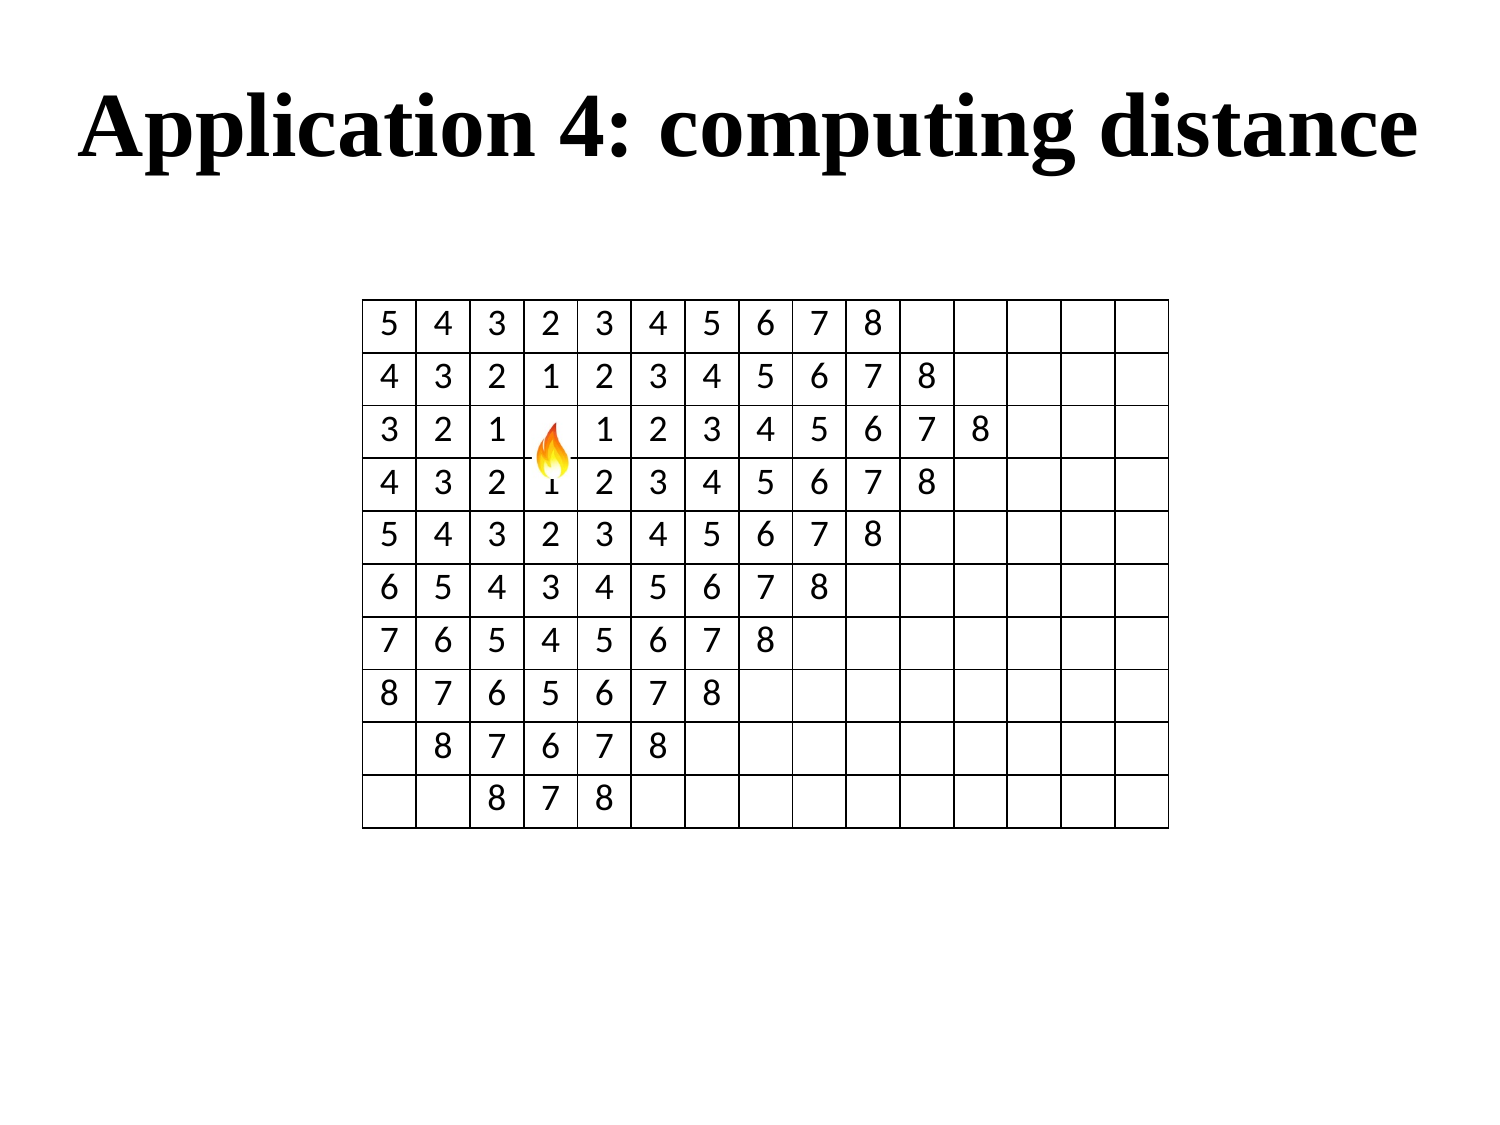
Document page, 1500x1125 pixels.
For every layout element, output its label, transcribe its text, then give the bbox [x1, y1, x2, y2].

table_cell [1062, 565, 1114, 616]
table_cell [740, 723, 792, 774]
table_cell [793, 670, 845, 721]
table_cell 7 [578, 723, 630, 774]
table_cell [1062, 406, 1114, 457]
table_cell 7 [847, 354, 899, 405]
table_cell [1008, 723, 1060, 774]
table_cell [901, 723, 953, 774]
table_cell [1116, 565, 1168, 616]
table_cell 5 [525, 670, 577, 721]
table_cell 7 [632, 670, 684, 721]
table_cell 4 [363, 459, 415, 510]
table_cell [1062, 354, 1114, 405]
table_cell [1008, 354, 1060, 405]
table_cell [1008, 776, 1060, 827]
table_cell [955, 459, 1006, 510]
table_cell 4 [578, 565, 630, 616]
table_cell [847, 565, 899, 616]
table_cell 6 [847, 406, 899, 457]
table_cell [1116, 618, 1168, 669]
table_cell 3 [363, 406, 415, 457]
table_cell [1116, 723, 1168, 774]
table_cell [1008, 406, 1060, 457]
table_cell [793, 618, 845, 669]
table_cell [740, 776, 792, 827]
table_cell 4 [686, 354, 738, 405]
table_cell 8 [847, 512, 899, 563]
picture [531, 421, 571, 479]
table_cell 7 [901, 406, 953, 457]
table_cell [1062, 723, 1114, 774]
table_cell [901, 565, 953, 616]
table_cell [955, 512, 1006, 563]
table_cell 4 [686, 459, 738, 510]
table_cell 5 [363, 512, 415, 563]
table_header 3 [471, 301, 523, 352]
table_cell 2 [578, 459, 630, 510]
table_cell 3 [632, 459, 684, 510]
table_cell [632, 776, 684, 827]
table_cell [793, 723, 845, 774]
table_cell 5 [740, 354, 792, 405]
table_cell 4 [471, 565, 523, 616]
table_cell 6 [417, 618, 469, 669]
table_cell [901, 618, 953, 669]
table_cell [1116, 512, 1168, 563]
table_cell 1 [471, 406, 523, 457]
table_header 3 [578, 301, 630, 352]
table_cell 6 [740, 512, 792, 563]
table_cell [955, 618, 1006, 669]
table_cell 6 [578, 670, 630, 721]
table_cell 7 [363, 618, 415, 669]
table_cell [1008, 459, 1060, 510]
table_cell [525, 406, 577, 457]
table_cell 4 [363, 354, 415, 405]
table_cell [847, 618, 899, 669]
table_cell 5 [793, 406, 845, 457]
table_cell 1 [578, 406, 630, 457]
table_header 6 [740, 301, 792, 352]
table_header [901, 301, 953, 352]
table_cell [847, 670, 899, 721]
table_cell [1008, 512, 1060, 563]
table_cell [1062, 776, 1114, 827]
table_cell 2 [632, 406, 684, 457]
table_cell [1008, 565, 1060, 616]
table_cell 4 [632, 512, 684, 563]
table_cell [740, 670, 792, 721]
table_cell 6 [793, 459, 845, 510]
table_cell 3 [578, 512, 630, 563]
table_cell 6 [525, 723, 577, 774]
table_cell [901, 670, 953, 721]
table_cell 3 [417, 459, 469, 510]
table_cell 6 [793, 354, 845, 405]
table_cell [363, 776, 415, 827]
table_cell 6 [363, 565, 415, 616]
table_cell 8 [740, 618, 792, 669]
table_cell 2 [417, 406, 469, 457]
table_cell 8 [793, 565, 845, 616]
table_header 7 [793, 301, 845, 352]
table_cell 7 [793, 512, 845, 563]
table_cell 8 [632, 723, 684, 774]
table_cell 8 [901, 459, 953, 510]
table_cell [1116, 459, 1168, 510]
table_header 5 [686, 301, 738, 352]
table_header 2 [525, 301, 577, 352]
table_header 8 [847, 301, 899, 352]
table_cell [1062, 512, 1114, 563]
table_cell 7 [525, 776, 577, 827]
table_cell 3 [471, 512, 523, 563]
table_cell 8 [578, 776, 630, 827]
table_cell [363, 723, 415, 774]
table_cell [1008, 618, 1060, 669]
table_cell 5 [740, 459, 792, 510]
table_cell 3 [686, 406, 738, 457]
table_header [1008, 301, 1060, 352]
table_cell 8 [471, 776, 523, 827]
table_cell 2 [471, 459, 523, 510]
table_cell 2 [471, 354, 523, 405]
table_cell 3 [525, 565, 577, 616]
table_cell [1008, 670, 1060, 721]
table_cell 8 [363, 670, 415, 721]
table_cell 8 [417, 723, 469, 774]
table_cell [1116, 776, 1168, 827]
table_cell 2 [578, 354, 630, 405]
table_cell 2 [525, 512, 577, 563]
table_cell [1116, 354, 1168, 405]
table_cell [847, 723, 899, 774]
table_cell 5 [686, 512, 738, 563]
table_cell [793, 776, 845, 827]
table_header 4 [417, 301, 469, 352]
table_cell 3 [417, 354, 469, 405]
table_cell [955, 354, 1006, 405]
table_cell 4 [740, 406, 792, 457]
table_cell 7 [417, 670, 469, 721]
table_cell 4 [525, 618, 577, 669]
table_cell [955, 670, 1006, 721]
table_cell [686, 723, 738, 774]
table_cell 1 [525, 459, 577, 510]
table_cell 8 [901, 354, 953, 405]
table_cell 6 [632, 618, 684, 669]
table_cell 8 [955, 406, 1006, 457]
table_cell [1062, 670, 1114, 721]
table_cell [686, 776, 738, 827]
table_cell 6 [686, 565, 738, 616]
table_cell 5 [471, 618, 523, 669]
table_cell 3 [632, 354, 684, 405]
table_cell 8 [686, 670, 738, 721]
table_cell [1116, 406, 1168, 457]
table_cell [955, 723, 1006, 774]
table_cell 7 [847, 459, 899, 510]
table_header 4 [632, 301, 684, 352]
table_header [955, 301, 1006, 352]
table_header 5 [363, 301, 415, 352]
table_cell [955, 565, 1006, 616]
title Application 4: computing distance [24, 26, 1475, 214]
table_cell 5 [578, 618, 630, 669]
table_cell 7 [740, 565, 792, 616]
table_cell [955, 776, 1006, 827]
table_cell [417, 776, 469, 827]
table_cell 1 [525, 354, 577, 405]
table_cell 7 [471, 723, 523, 774]
table_cell 4 [417, 512, 469, 563]
table_header [1116, 301, 1168, 352]
table_cell 5 [417, 565, 469, 616]
table_cell [901, 776, 953, 827]
table_cell 7 [686, 618, 738, 669]
table_cell [1062, 459, 1114, 510]
table_cell 5 [632, 565, 684, 616]
table_cell [901, 512, 953, 563]
table_cell 6 [471, 670, 523, 721]
table_cell [1116, 670, 1168, 721]
table_cell [847, 776, 899, 827]
table_header [1062, 301, 1114, 352]
table_cell [1062, 618, 1114, 669]
